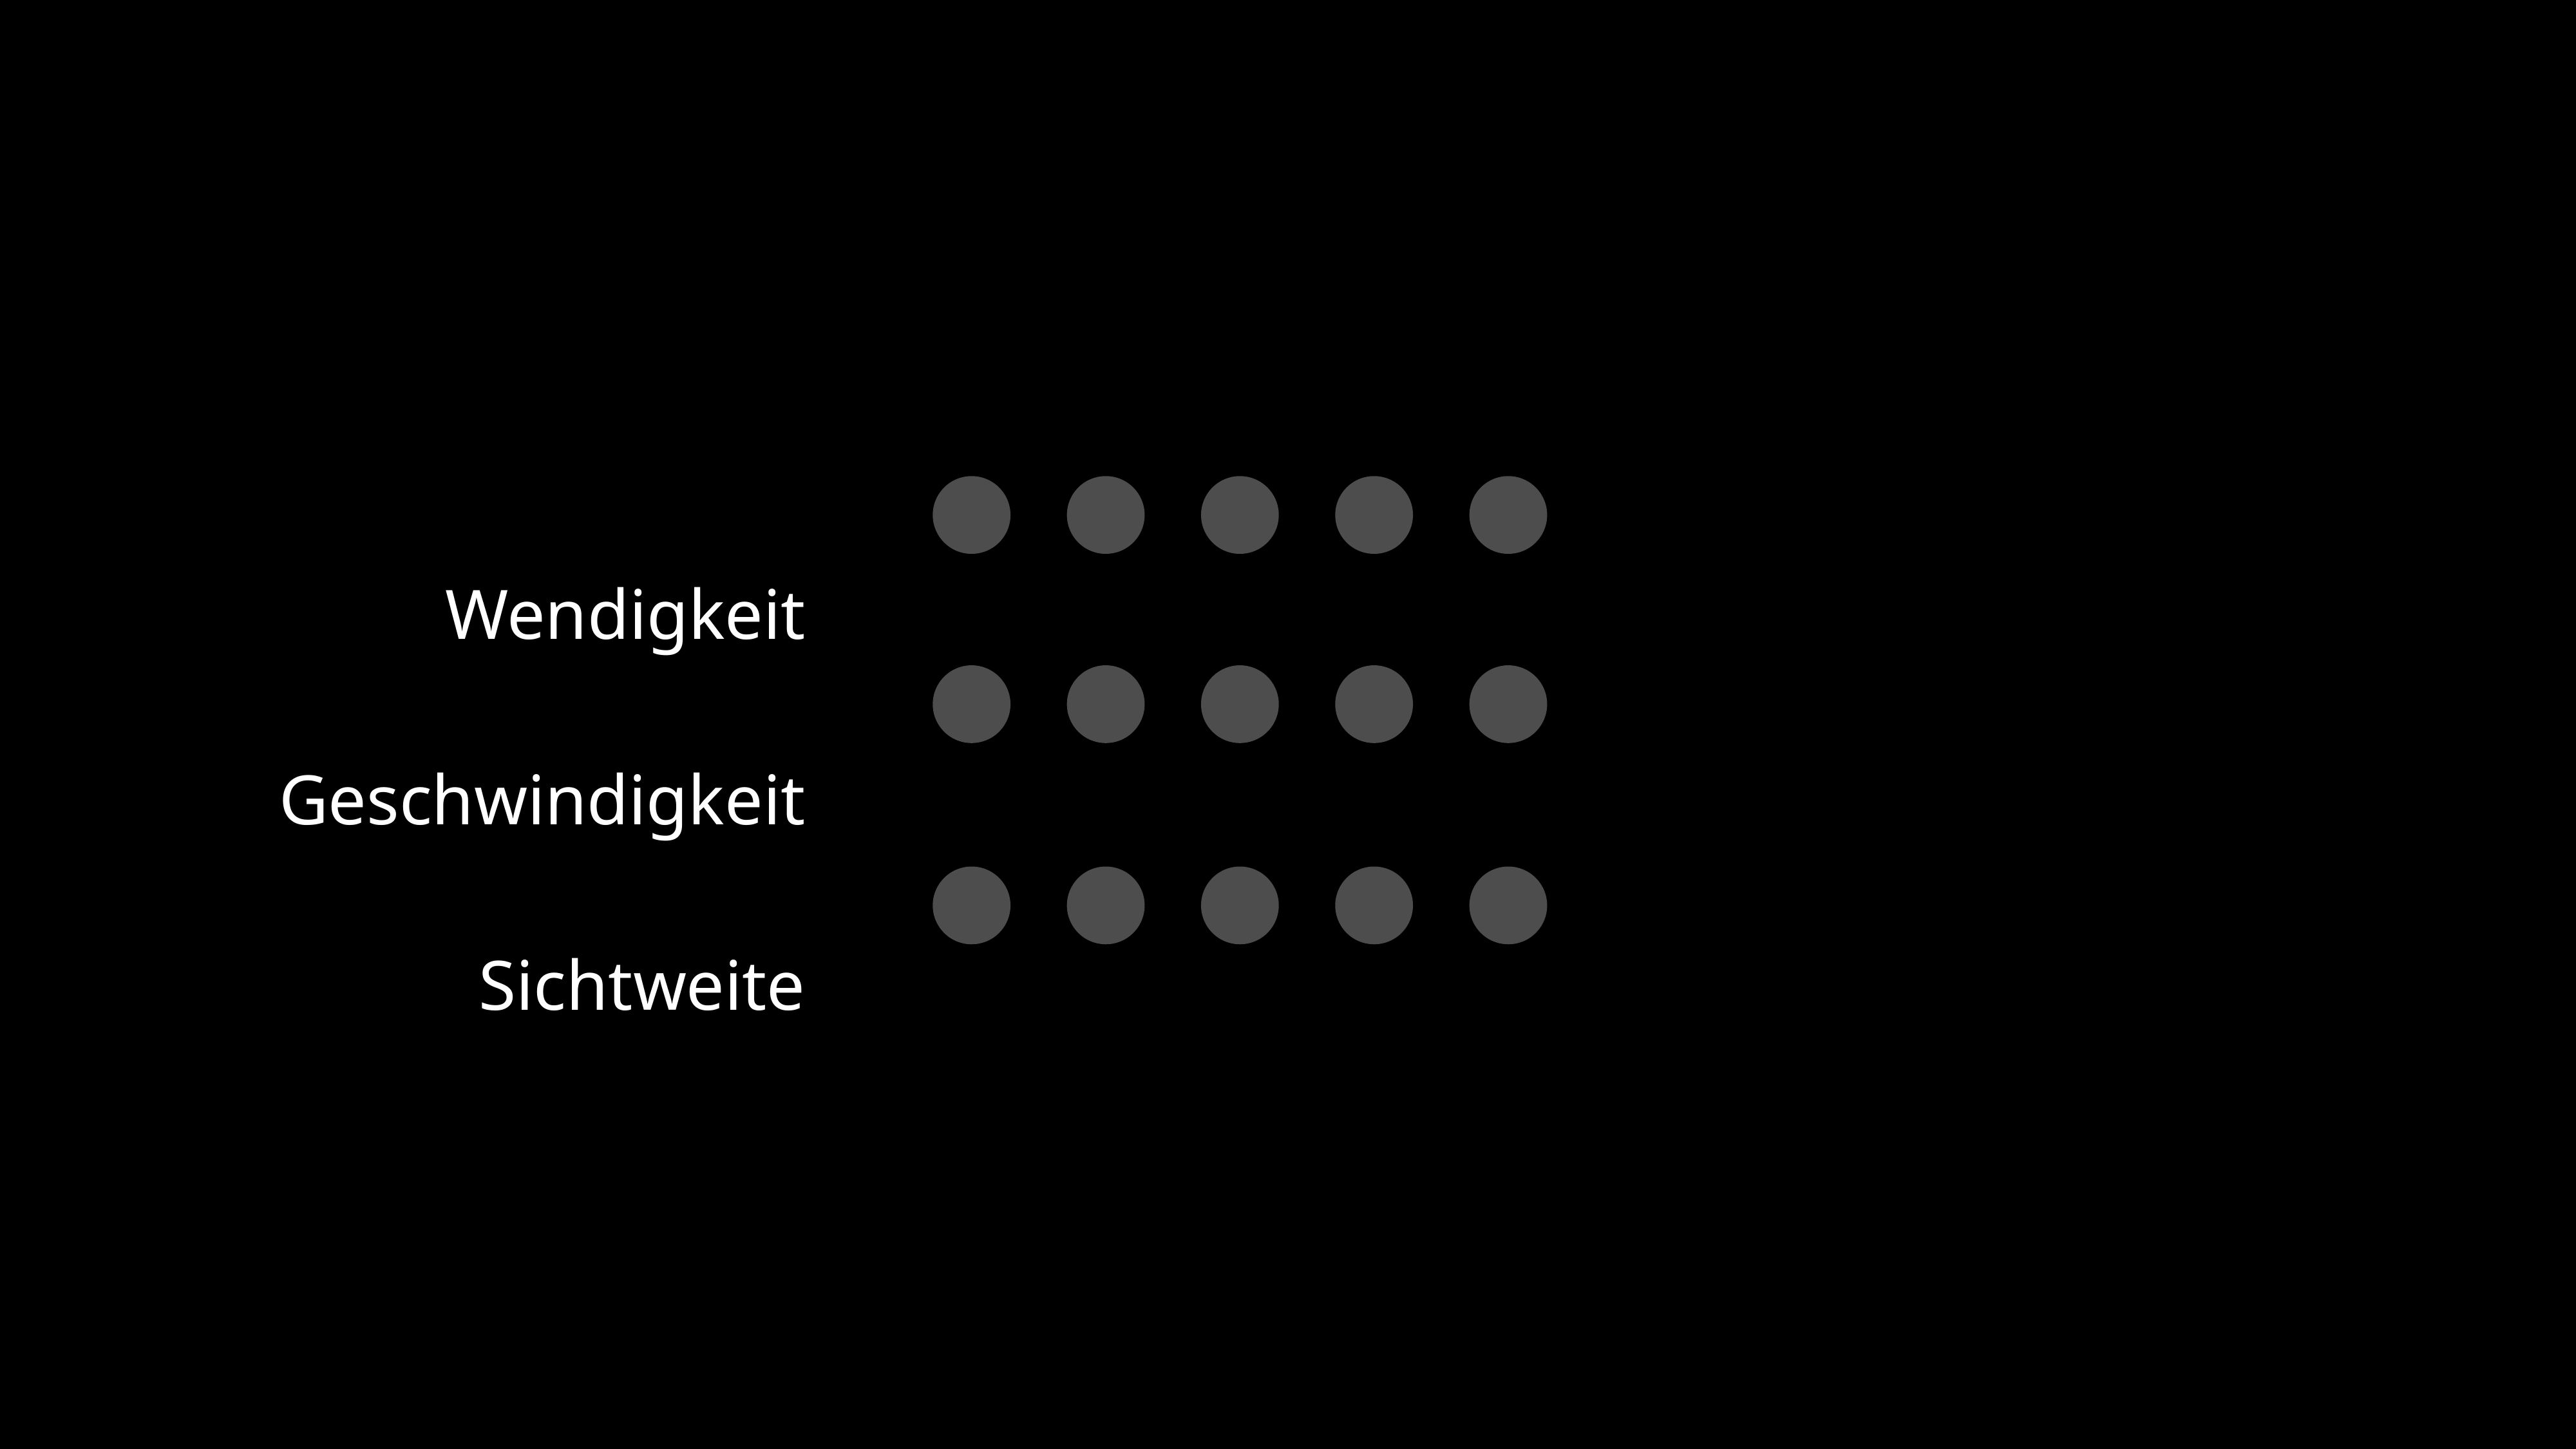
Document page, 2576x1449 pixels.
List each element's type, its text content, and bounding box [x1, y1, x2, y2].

text_box [1200, 866, 1279, 945]
text_box [1200, 665, 1279, 743]
text_box Wendigkeit Geschwindigkeit Sichtweite [111, 468, 811, 1041]
text_box [1335, 476, 1414, 554]
text_box [933, 476, 1011, 554]
text_box [1335, 665, 1414, 743]
text_box [1066, 866, 1145, 945]
text_box [933, 665, 1011, 743]
text_box [1469, 476, 1548, 554]
text_box [1335, 866, 1414, 945]
text_box [933, 866, 1011, 945]
text_box [1066, 665, 1145, 743]
text_box [1200, 476, 1279, 554]
text_box [1066, 476, 1145, 554]
text_box [1469, 866, 1548, 945]
text_box [1469, 665, 1548, 743]
